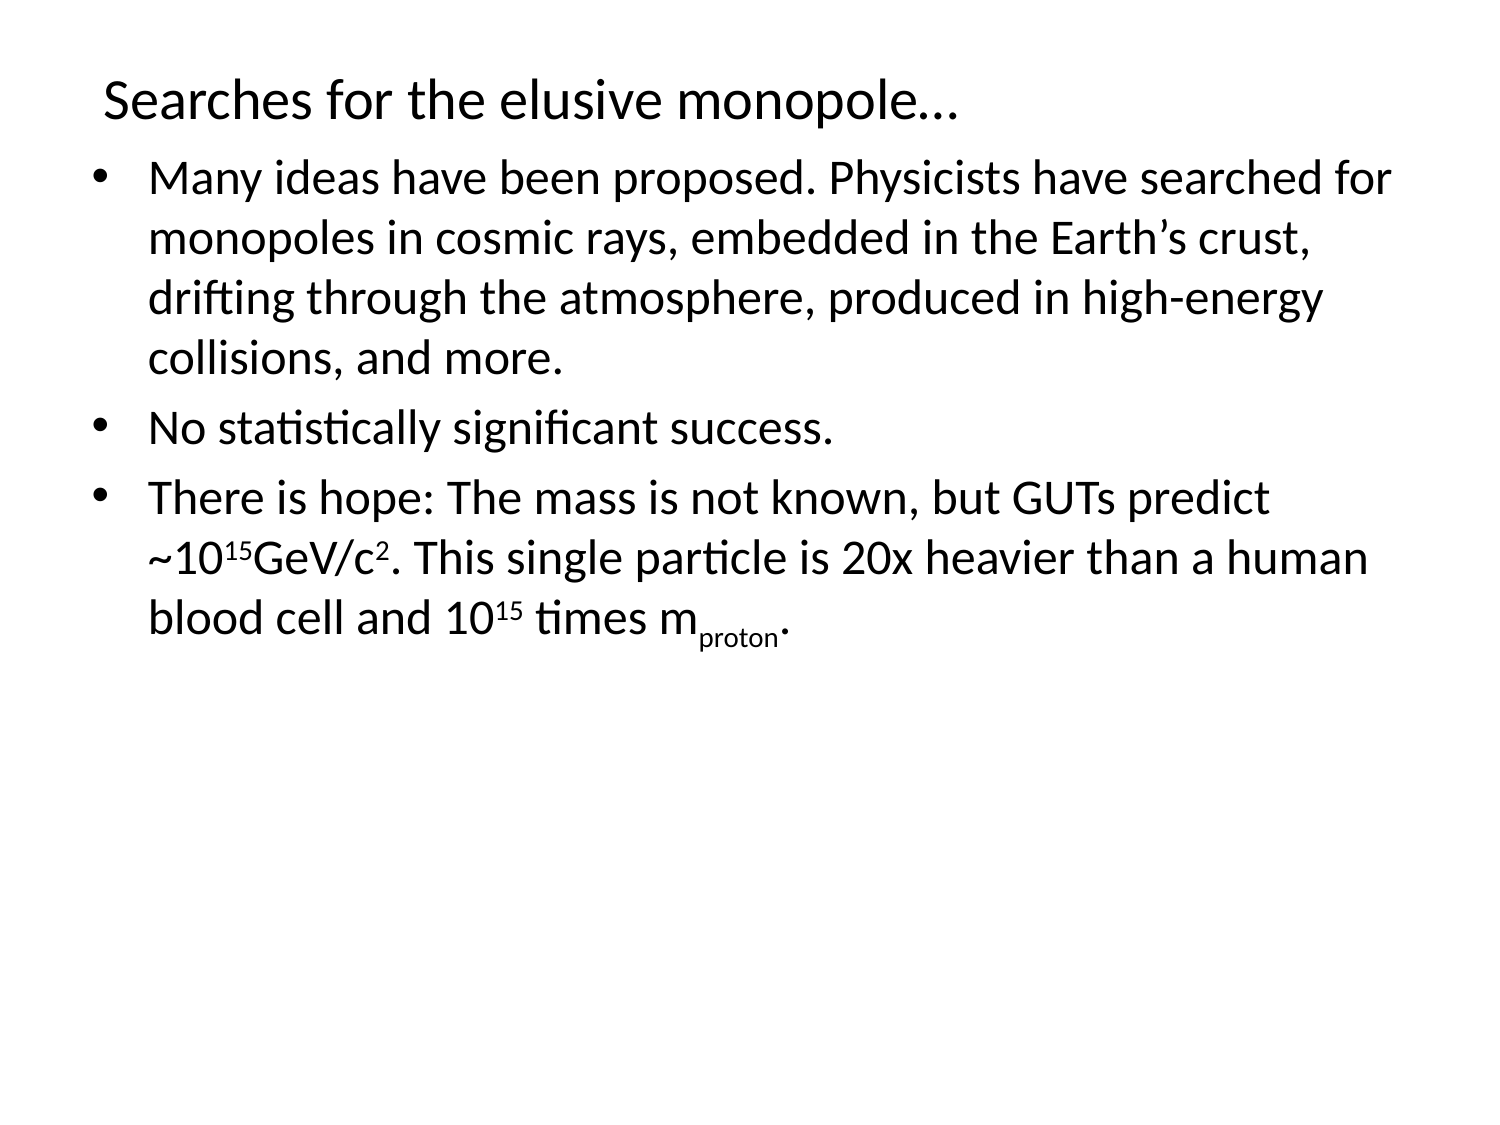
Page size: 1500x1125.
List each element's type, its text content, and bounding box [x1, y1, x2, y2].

title Searches for the elusive monopole… [88, 30, 1439, 162]
list Many ideas have been proposed. Physicists have searched for monopoles in cosmic rays, embedded in the Earth’s crust, drifting through the atmosphere, produced in high-energy collisions, and more. No statistically significant success. There is hope: The mass is not known, but GUTs predict ~1015GeV/c2. This single particle is 20x heavier than a human blood cell and 1015 times mproton. [76, 137, 1427, 1000]
